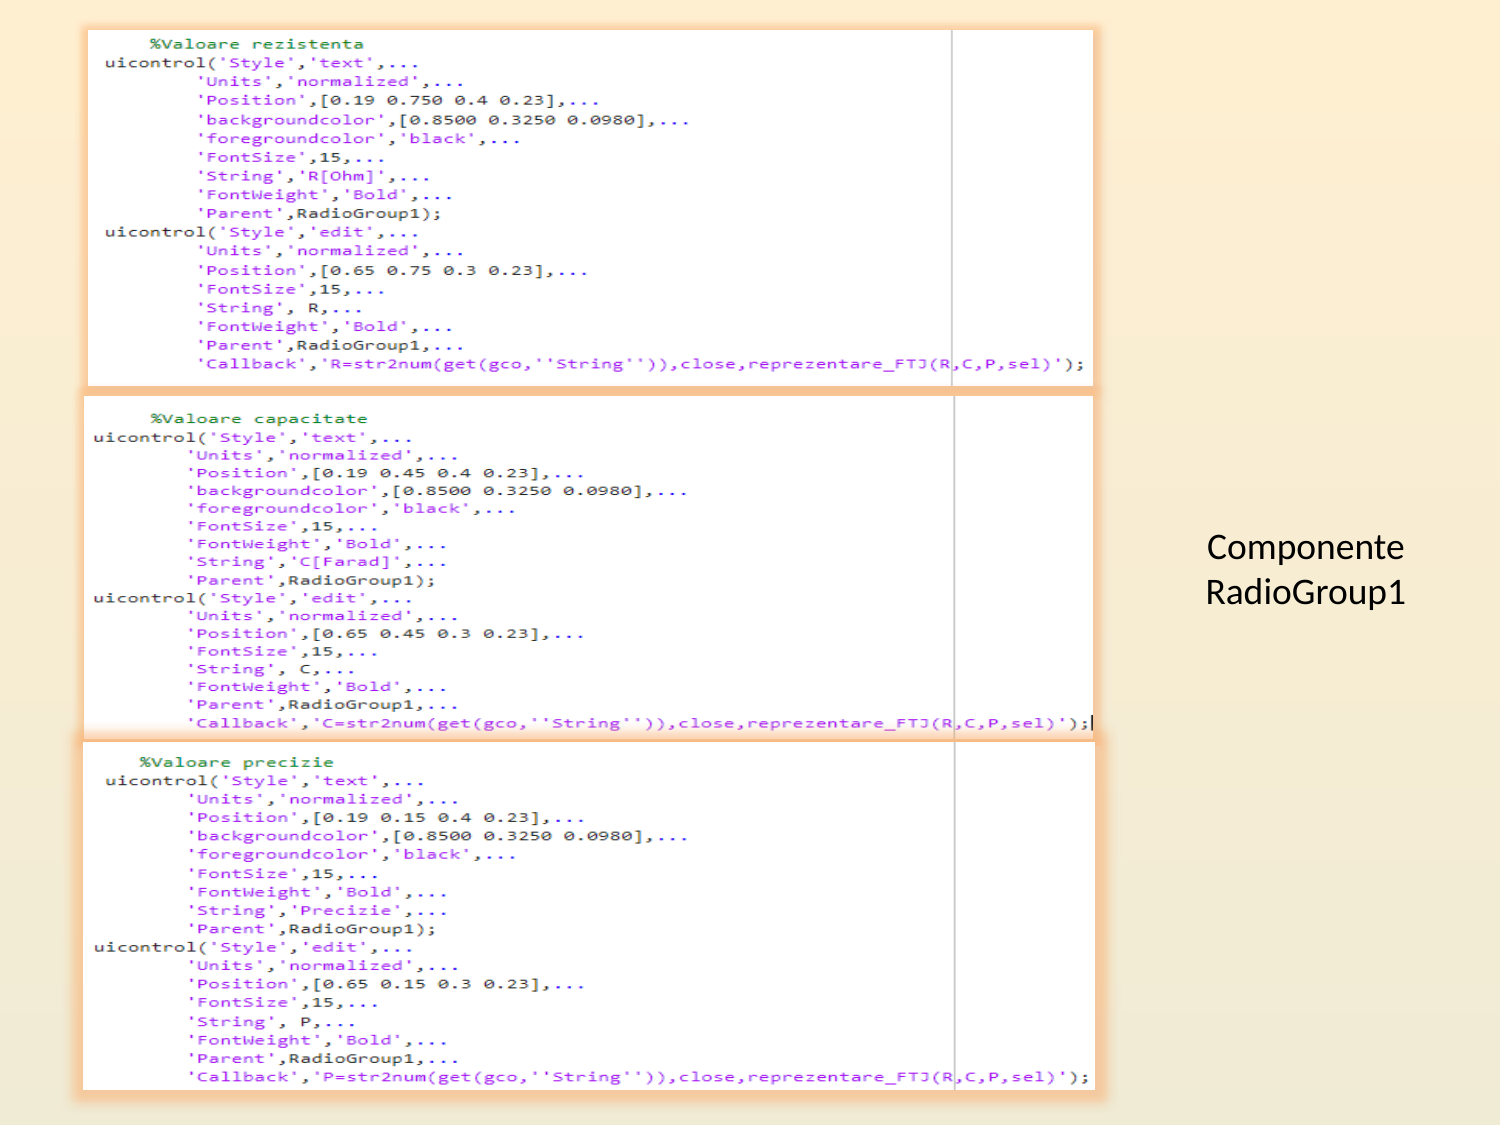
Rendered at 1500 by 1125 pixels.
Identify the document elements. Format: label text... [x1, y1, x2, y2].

picture [83, 742, 1095, 1090]
text_box Componente RadioGroup1 [1112, 514, 1500, 620]
picture [84, 395, 1094, 739]
picture [88, 30, 1094, 386]
